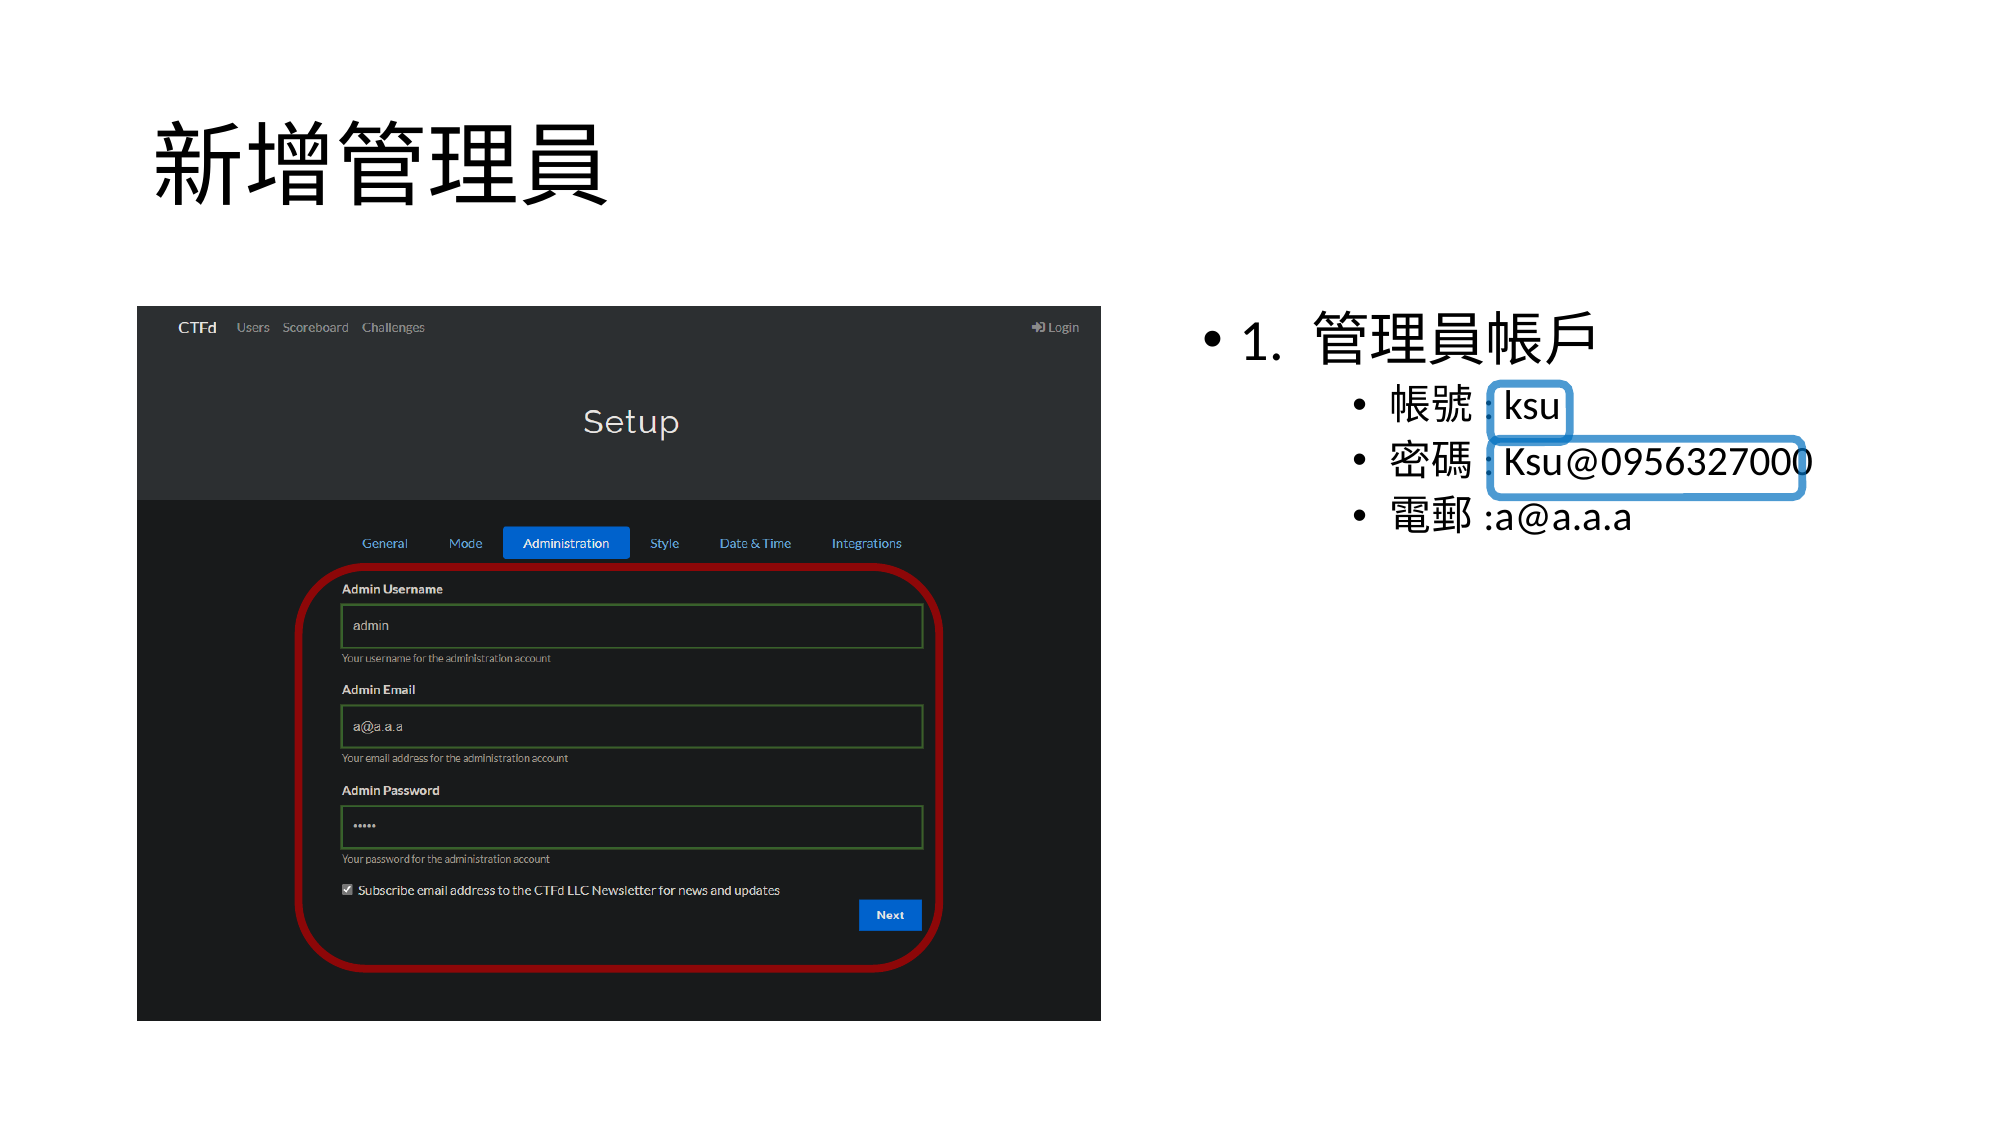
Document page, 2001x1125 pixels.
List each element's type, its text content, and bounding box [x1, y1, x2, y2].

text_box 1. 管理員帳戶 帳號: ksu 密碼: Ksu@0956327000 電郵:a@a.a.a [1187, 303, 1905, 1125]
title 新增管理員 [137, 59, 1863, 278]
text_box [1489, 382, 1571, 440]
text_box [1489, 437, 1804, 499]
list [137, 306, 1101, 1021]
